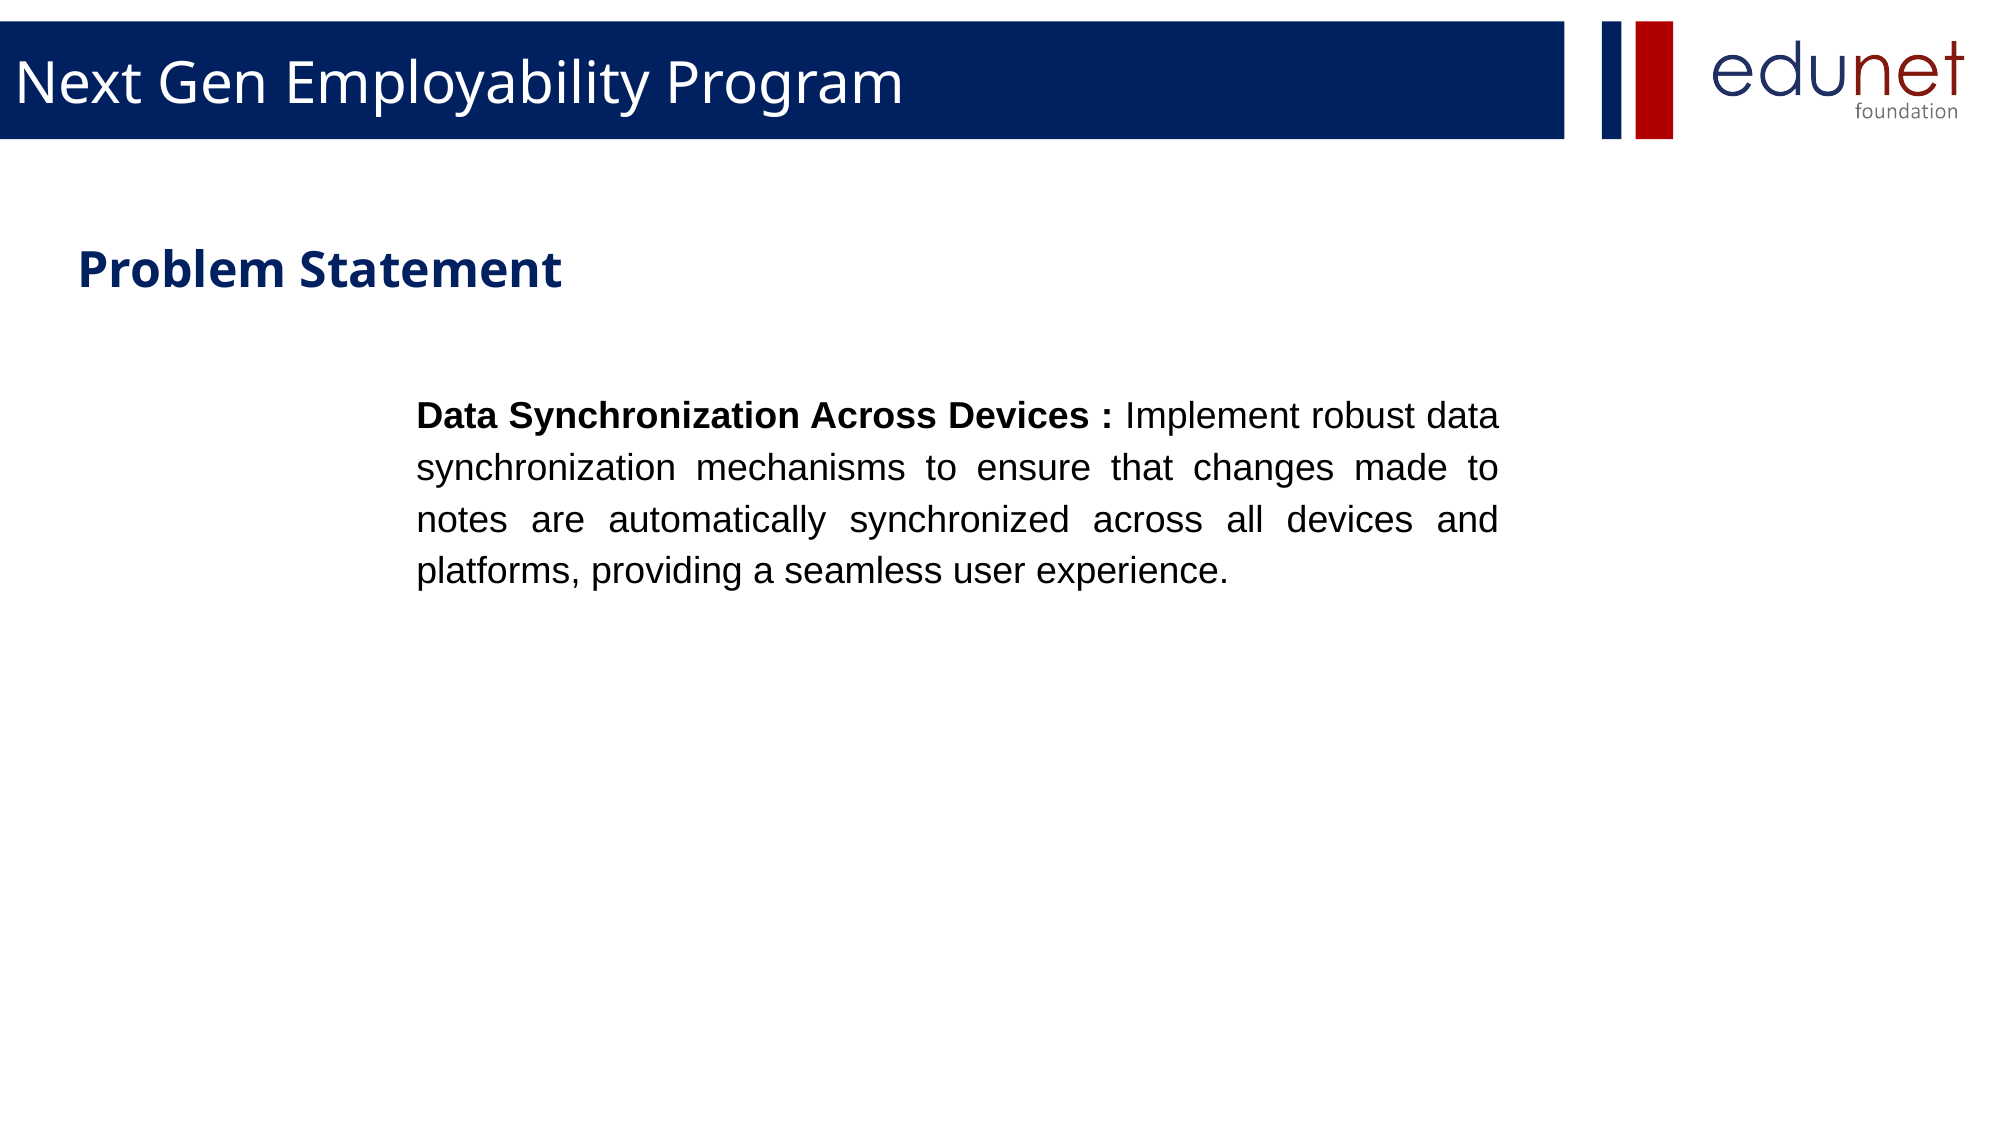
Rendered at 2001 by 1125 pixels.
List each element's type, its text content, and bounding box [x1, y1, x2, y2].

text_box Next Gen Employability Program [0, 20, 1566, 141]
text_box [1600, 20, 1623, 141]
text_box [1634, 20, 1675, 141]
text_box Problem Statement [62, 230, 591, 306]
picture [1706, 36, 1967, 124]
text_box Data Synchronization Across Devices : Implement robust data synchronization mechanisms to ensure that changes made to notes are automatically synchronized across all devices and platforms, providing a seamless user experience. [326, 377, 1514, 599]
